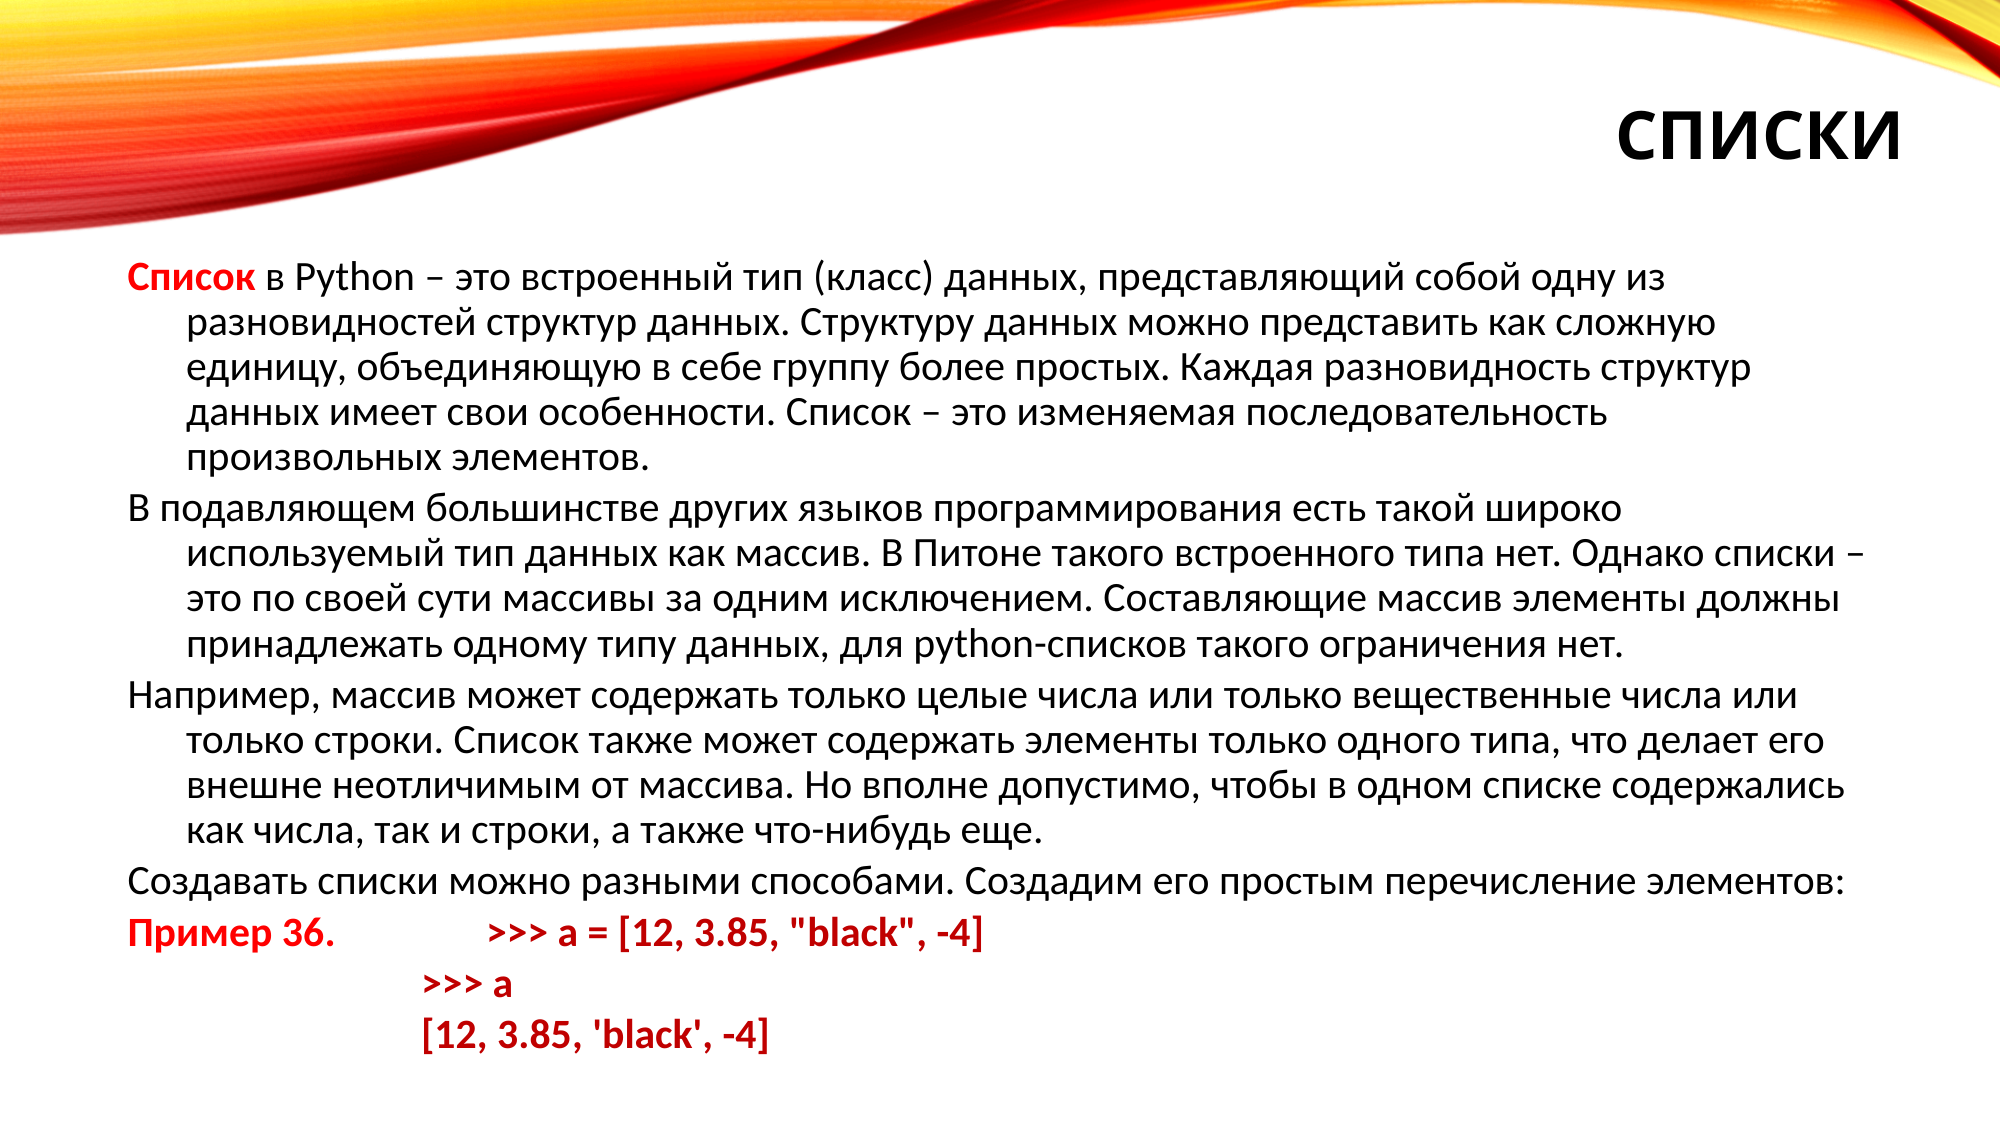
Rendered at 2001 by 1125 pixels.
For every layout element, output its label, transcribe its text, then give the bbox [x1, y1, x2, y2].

text_box Списки [21, 30, 1920, 247]
list Список в Python – это встроенный тип (класс) данных, представляющий собой одну из разновидностей структур данных. Структуру данных можно представить как сложную единицу, объединяющую в себе группу более простых. Каждая разновидность структур данных имеет свои особенности. Список – это изменяемая последовательность произвольных элементов. В подавляющем большинстве других языков программирования есть такой широко используемый тип данных как массив. В Питоне такого встроенного типа нет. Однако списки – это по своей сути массивы за одним исключением. Составляющие массив элементы должны принадлежать одному типу данных, для python-списков такого ограничения нет. Например, массив может содержать только целые числа или только вещественные числа или только строки. Список также может содержать элементы только одного типа, что делает его внешне неотличимым от массива. Но вполне допустимо, чтобы в одном списке содержались как числа, так и строки, а также что-нибудь еще. Создавать списки можно разными способами. Создадим его простым перечисление элементов: Пример 36. >>> a = [12, 3.85, "black", -4] >>> a [12, 3.85, 'black', -4] [112, 247, 1888, 1125]
picture [0, 0, 2000, 237]
